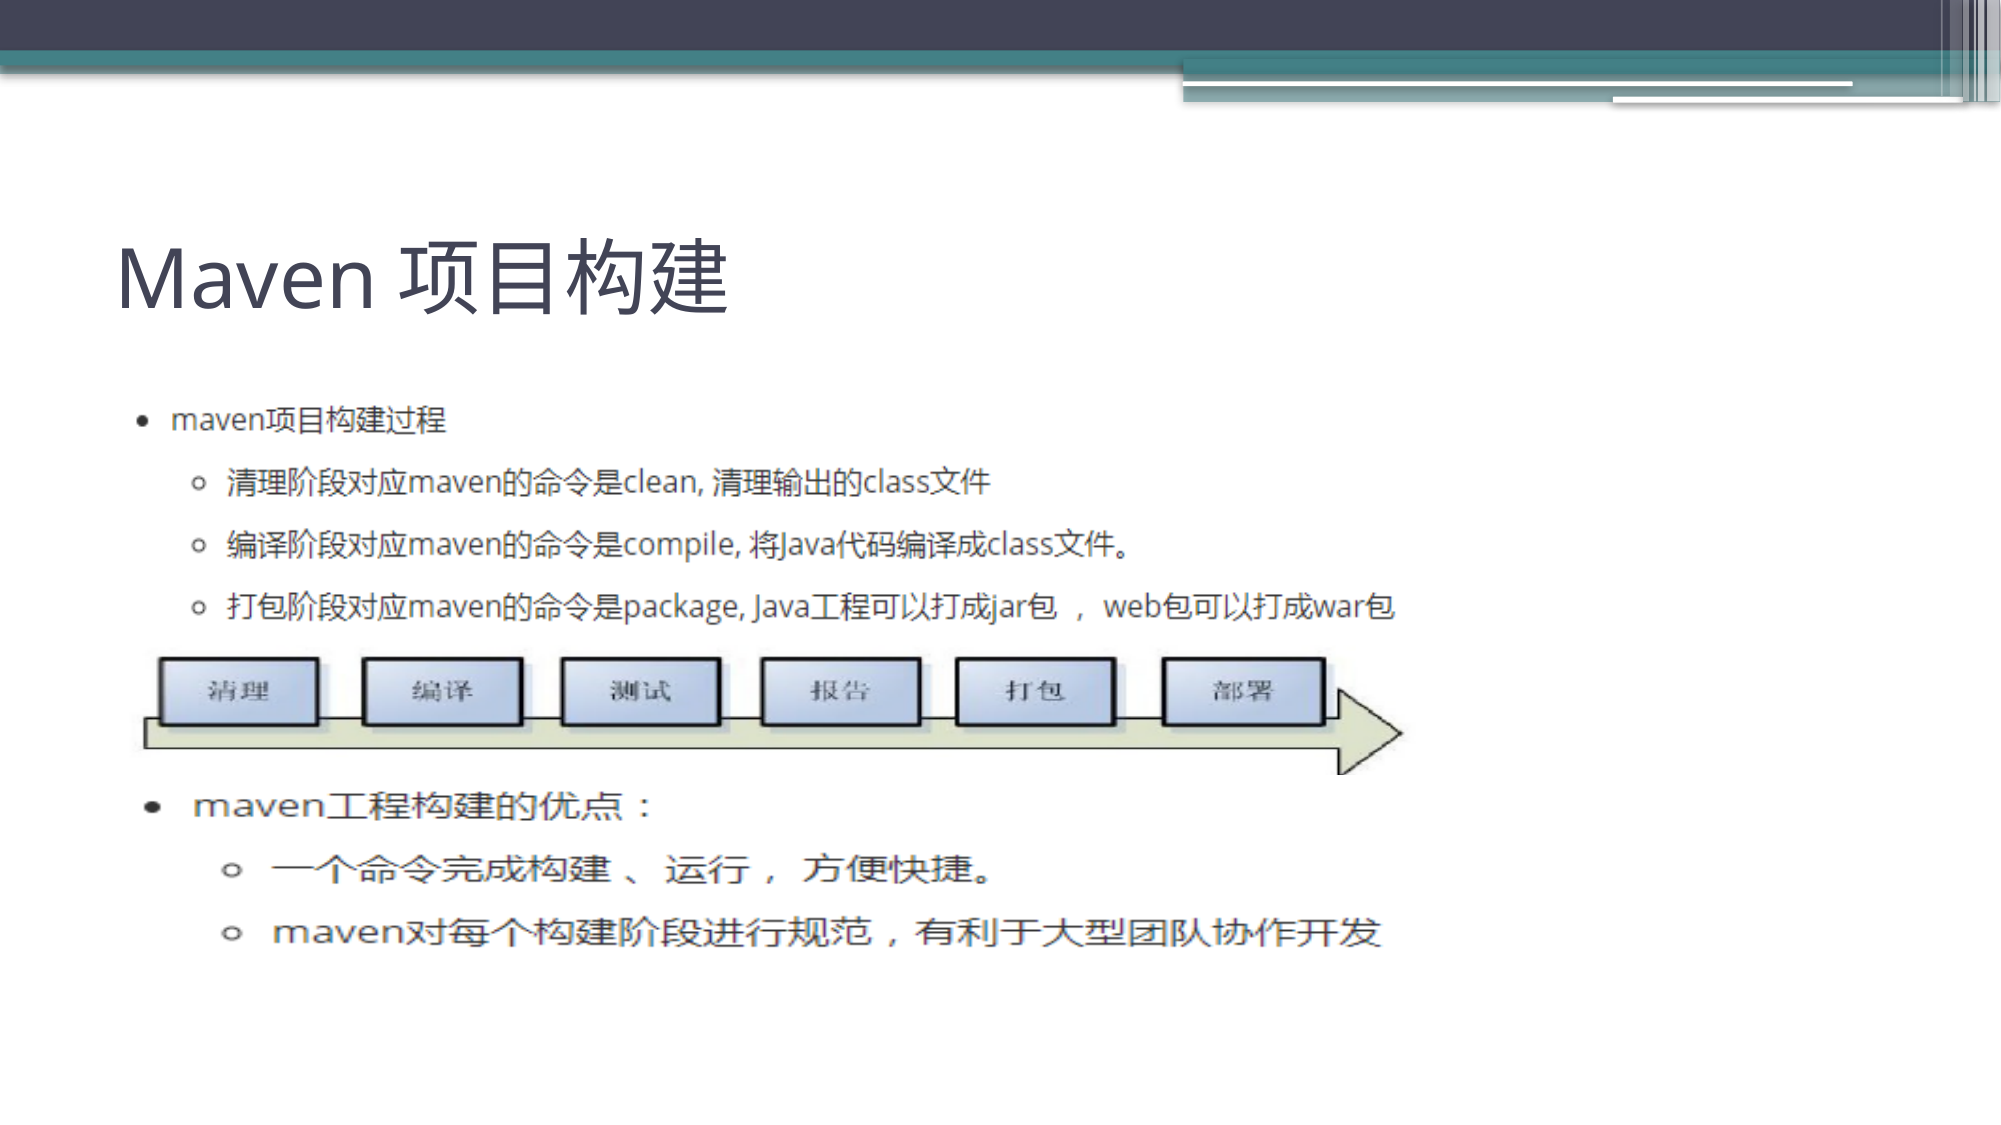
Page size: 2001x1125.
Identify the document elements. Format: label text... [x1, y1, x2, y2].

picture [124, 392, 1418, 974]
title Maven项目构建 [99, 187, 1901, 363]
